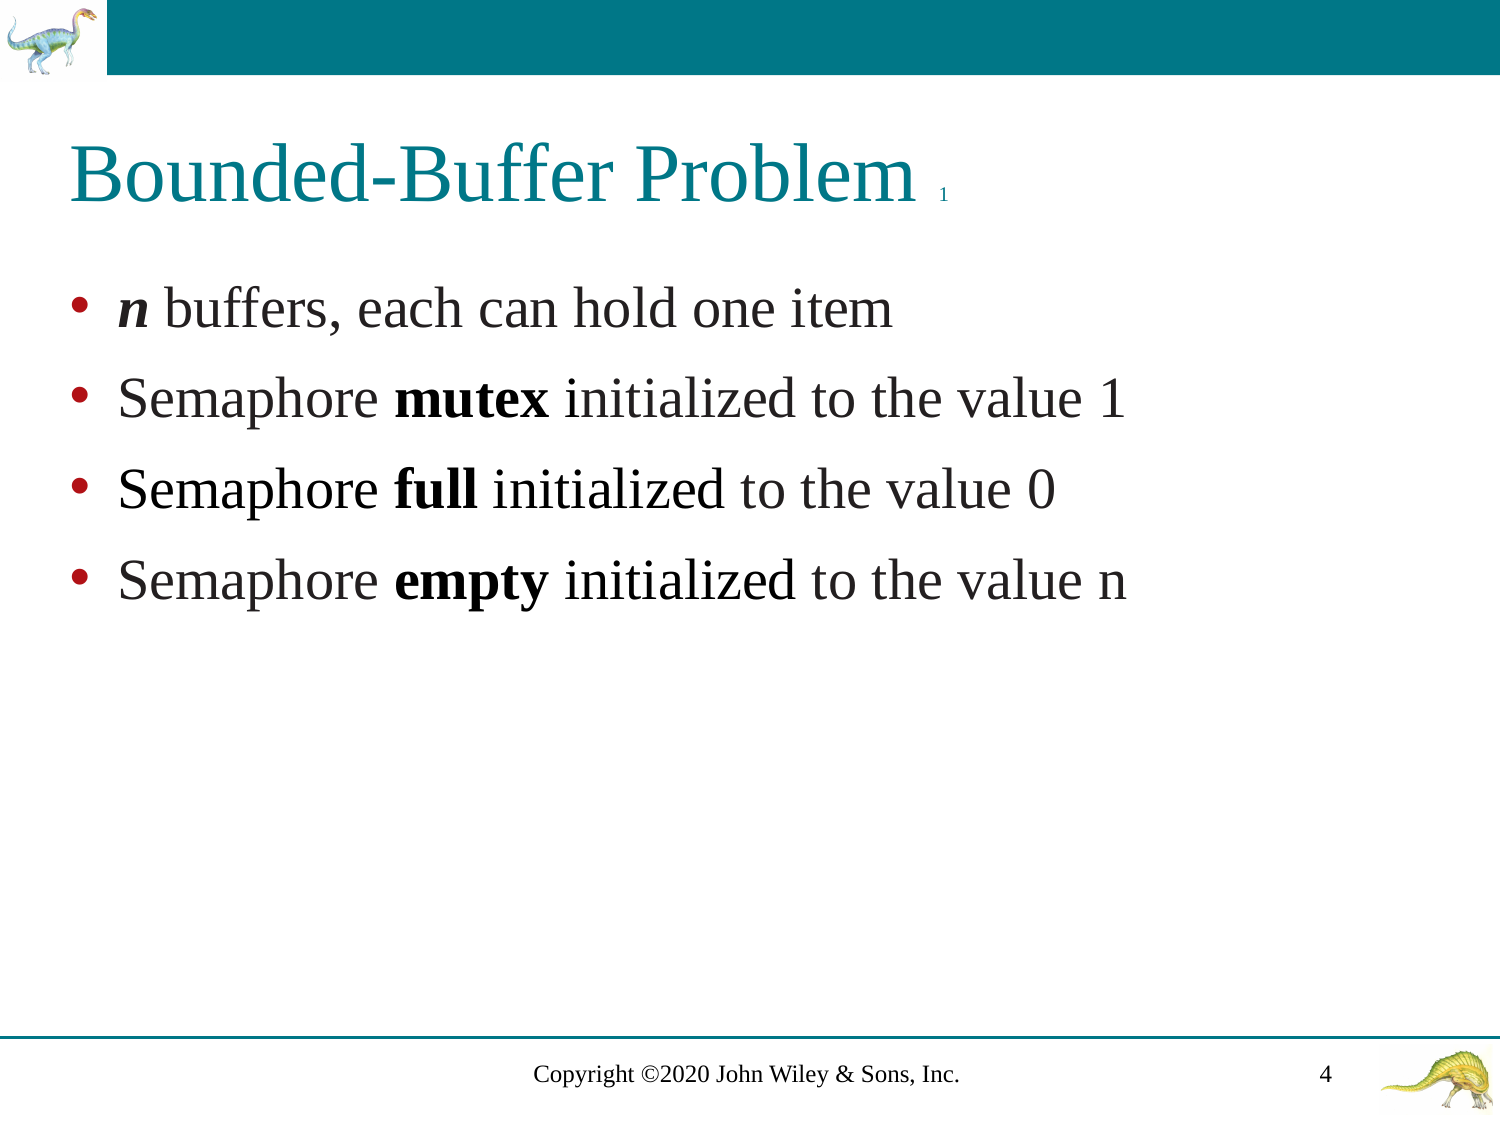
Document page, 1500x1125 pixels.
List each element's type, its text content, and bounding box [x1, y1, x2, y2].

footer Copyright ©2020 John Wiley & Sons, Inc. [496, 1042, 1004, 1103]
title Bounded-Buffer Problem 1 [54, 122, 1445, 227]
slide_number 4 [1083, 1042, 1348, 1103]
picture [1379, 1044, 1493, 1115]
picture [0, 0, 107, 82]
list n buffers, each can hold one item Semaphore mutex initialized to the value 1 Semaphore full initialized to the value 0 Semaphore empty initialized to the value n [54, 261, 1444, 1018]
